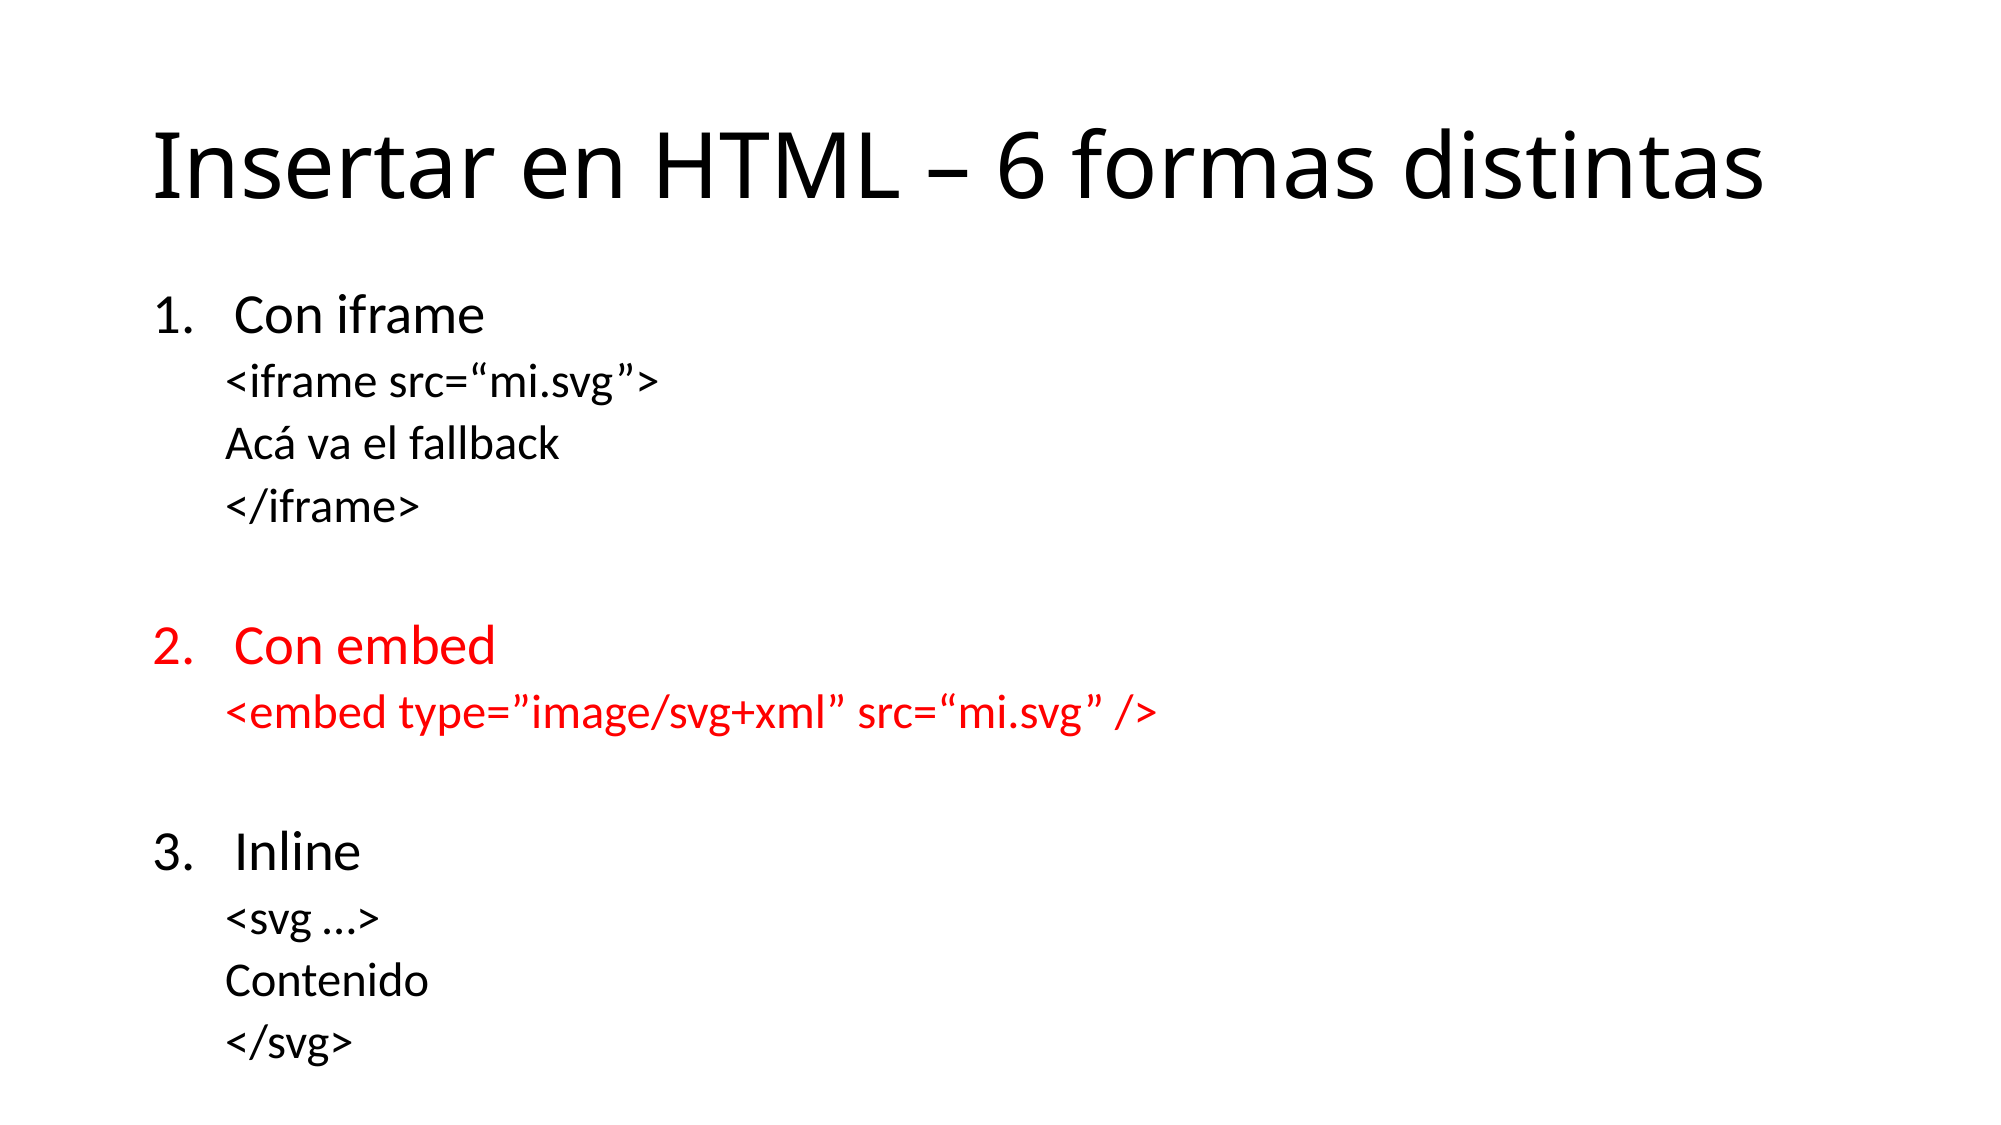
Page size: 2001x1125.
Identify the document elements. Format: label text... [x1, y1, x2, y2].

title Insertar en HTML – 6 formas distintas [137, 59, 1863, 277]
list Con iframe <iframe src=“mi.svg”> Acá va el fallback </iframe> Con embed <embed type=”image/svg+xml” src=“mi.svg” /> Inline <svg …> Contenido </svg> [137, 277, 1863, 1085]
